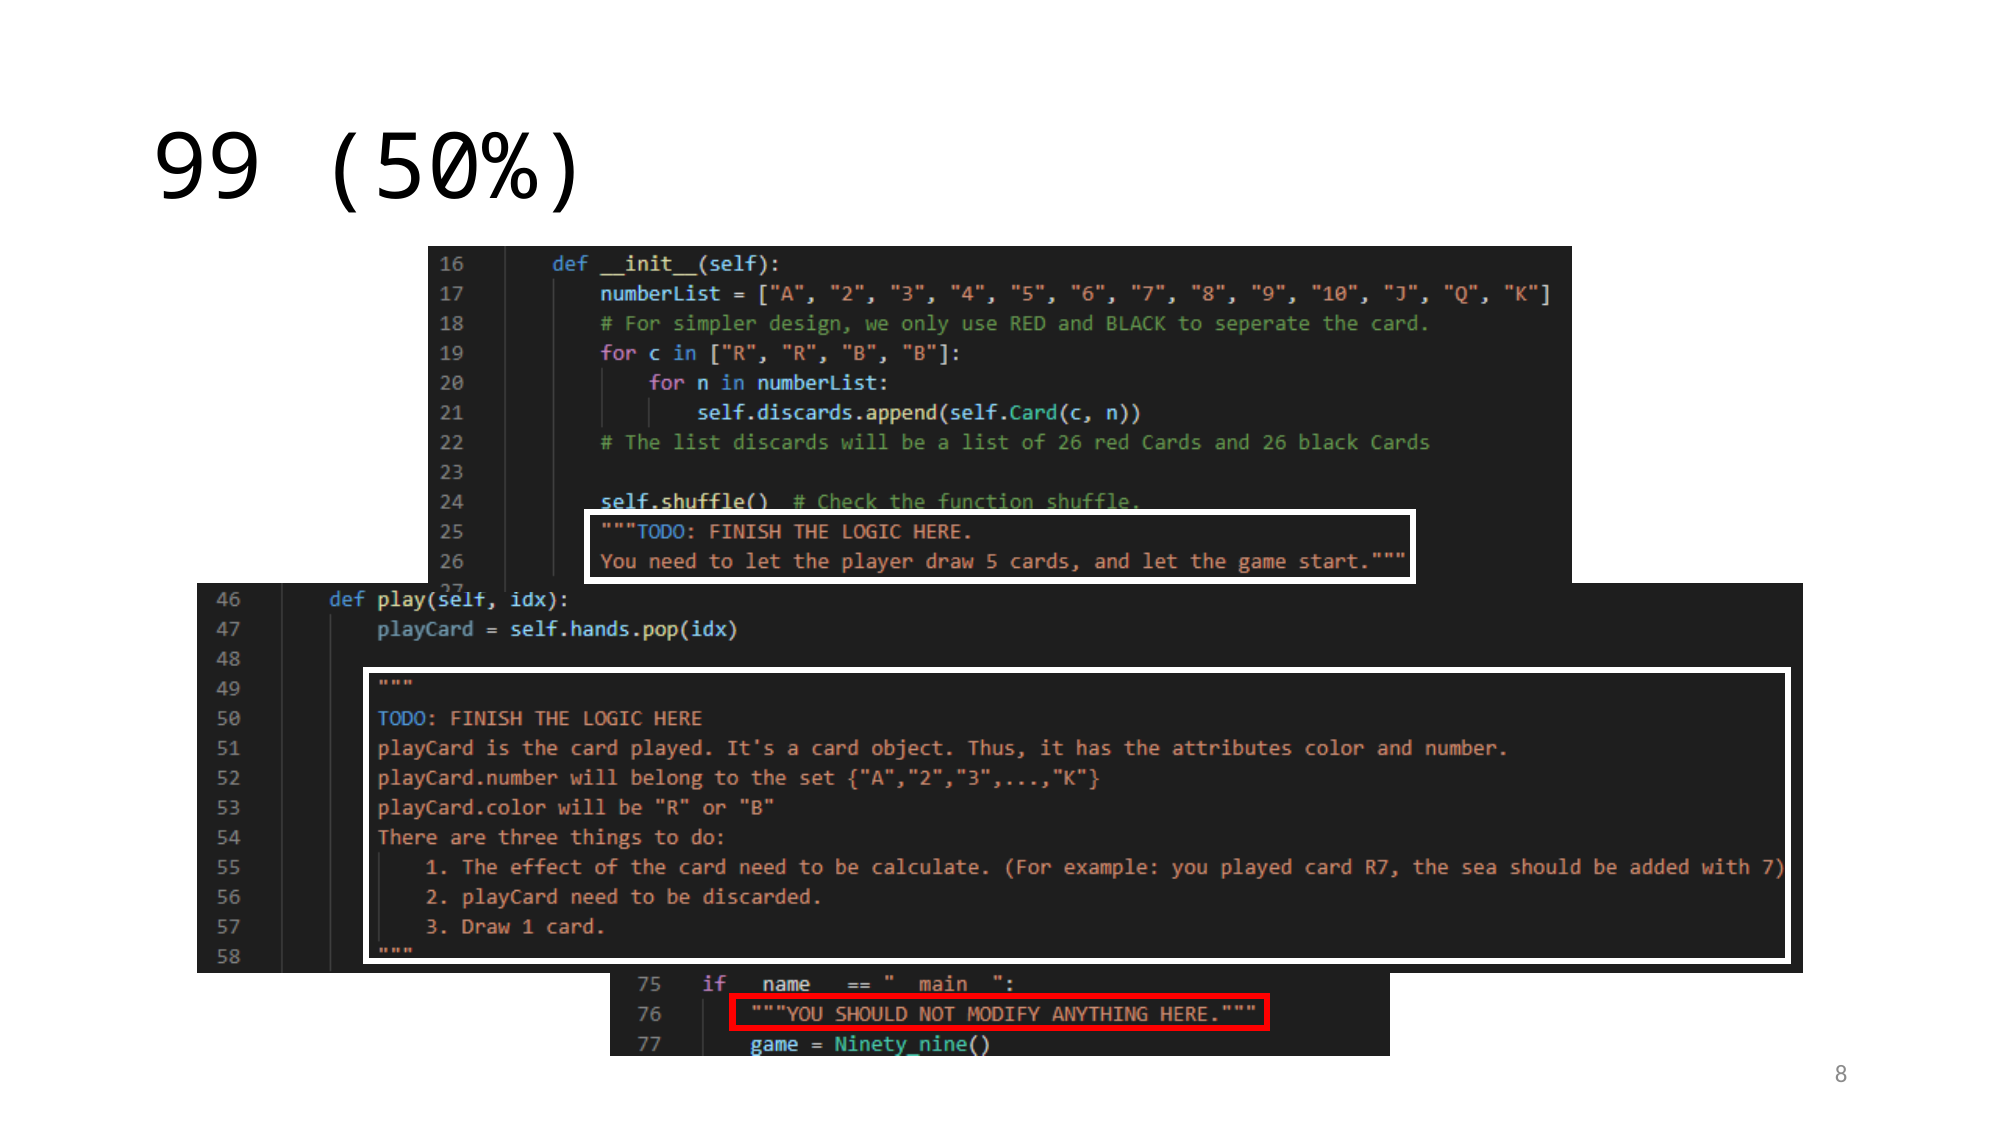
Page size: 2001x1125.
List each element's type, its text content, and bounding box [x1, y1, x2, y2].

slide_number 8 [1412, 1042, 1863, 1103]
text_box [427, 246, 1572, 592]
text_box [197, 583, 1803, 973]
title 99 (50%) [137, 59, 1863, 278]
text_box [610, 966, 1390, 1056]
